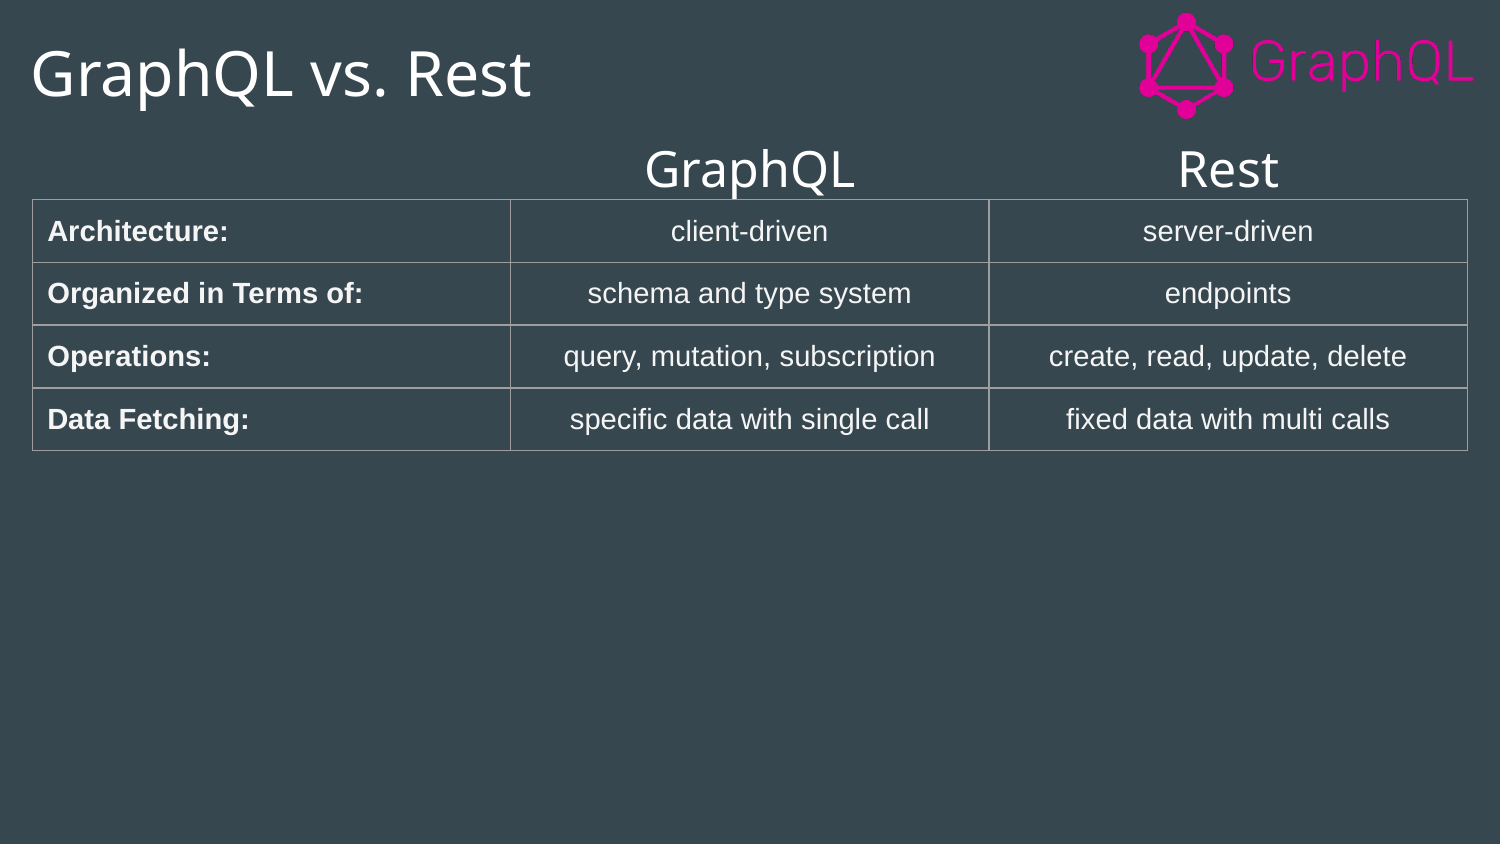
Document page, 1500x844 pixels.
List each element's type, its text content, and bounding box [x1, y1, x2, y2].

title GraphQL vs. Rest [15, 18, 712, 113]
table_cell create, read, update, delete [990, 326, 1467, 387]
table_cell specific data with single call [511, 389, 988, 450]
table_cell schema and type system [511, 263, 988, 324]
table_cell Organized in Terms of: [33, 263, 510, 324]
table_cell Data Fetching: [33, 389, 510, 450]
table_cell fixed data with multi calls [990, 389, 1467, 450]
table_header server-driven [990, 213, 1467, 262]
table_header client-driven [511, 213, 988, 262]
picture [1124, 0, 1488, 157]
table_header Architecture: [33, 200, 510, 262]
table_cell query, mutation, subscription [511, 326, 988, 387]
title GraphQL [510, 122, 990, 213]
title Rest [990, 122, 1468, 213]
table_cell Operations: [33, 326, 510, 387]
table_cell endpoints [990, 263, 1467, 324]
